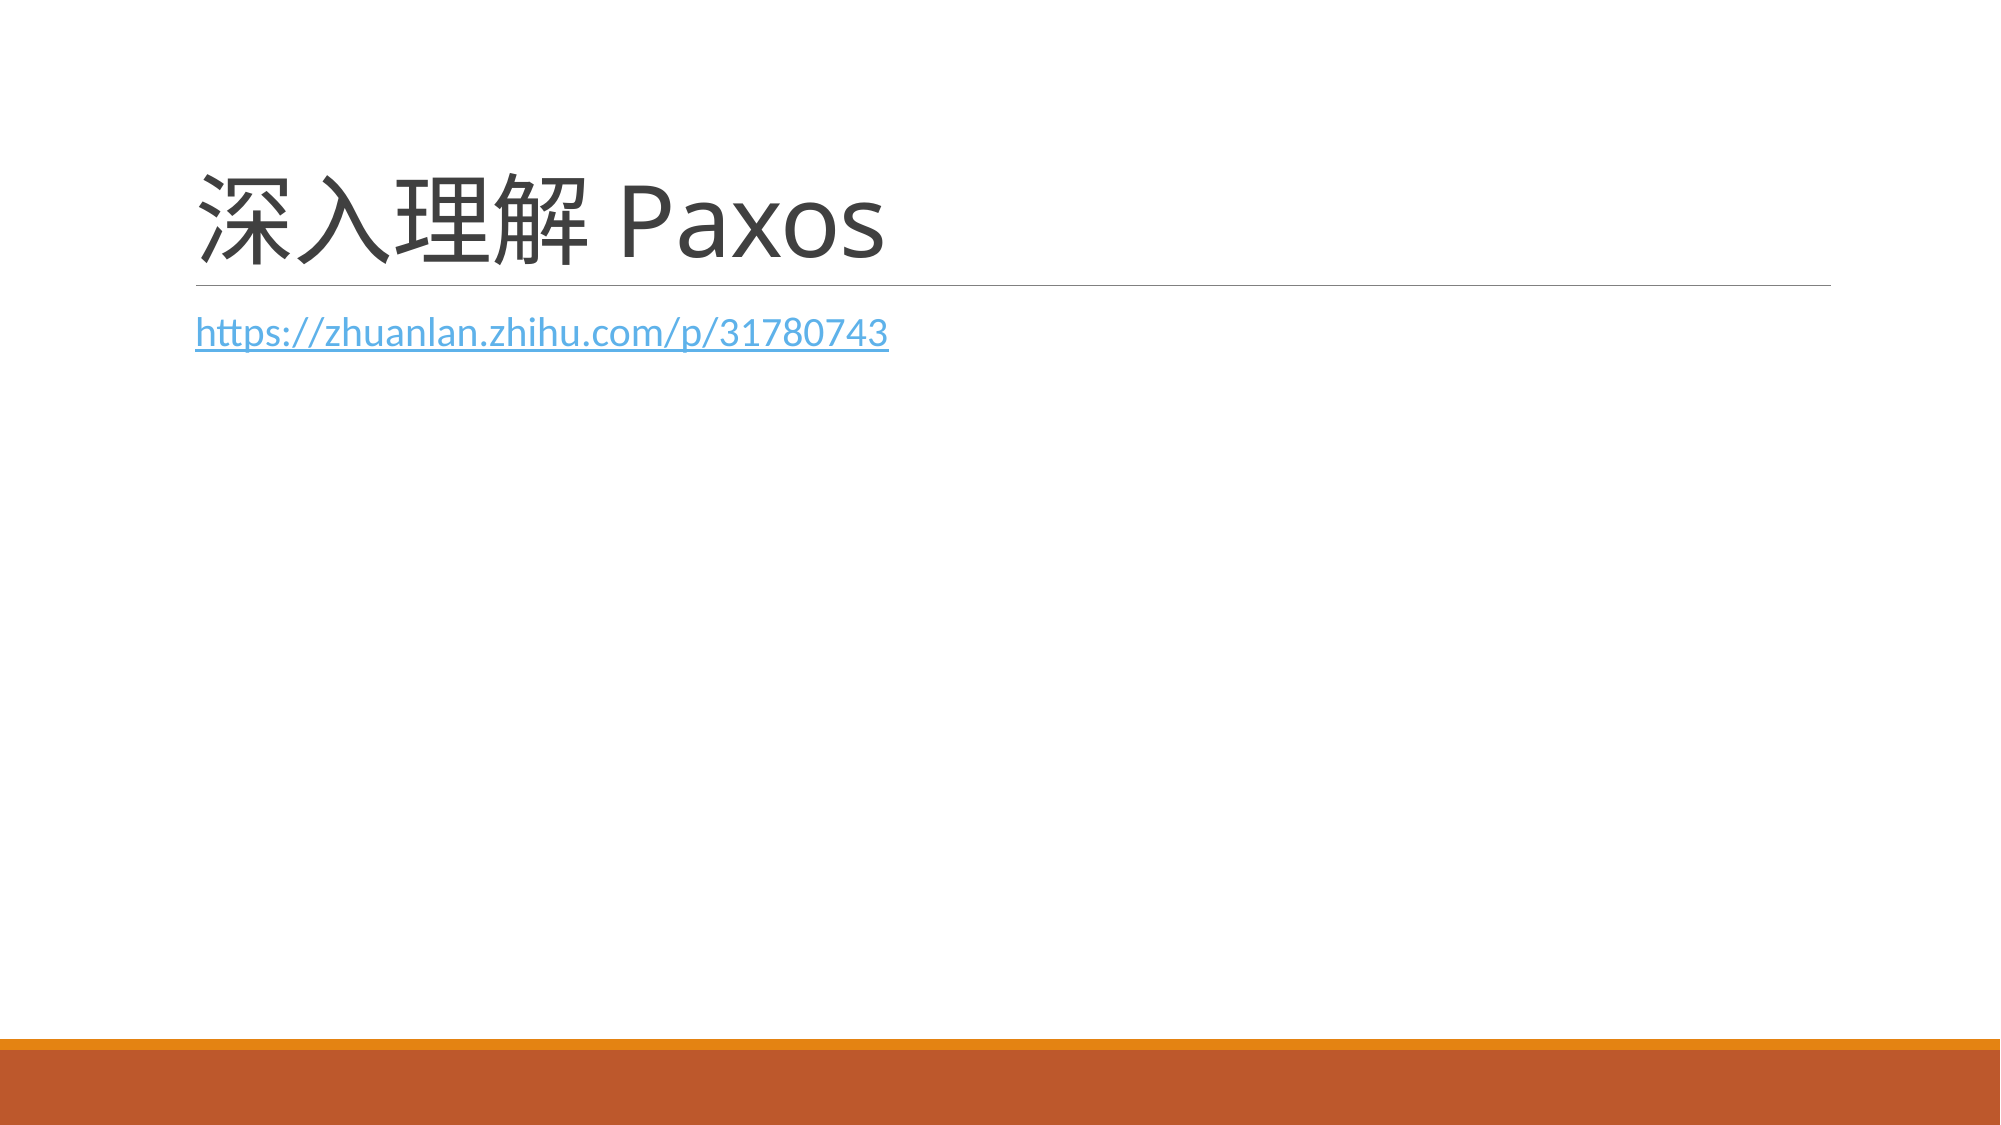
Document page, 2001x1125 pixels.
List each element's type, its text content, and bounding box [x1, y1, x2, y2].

list https://zhuanlan.zhihu.com/p/31780743 [180, 302, 1830, 963]
title 深入理解Paxos [180, 47, 1830, 285]
